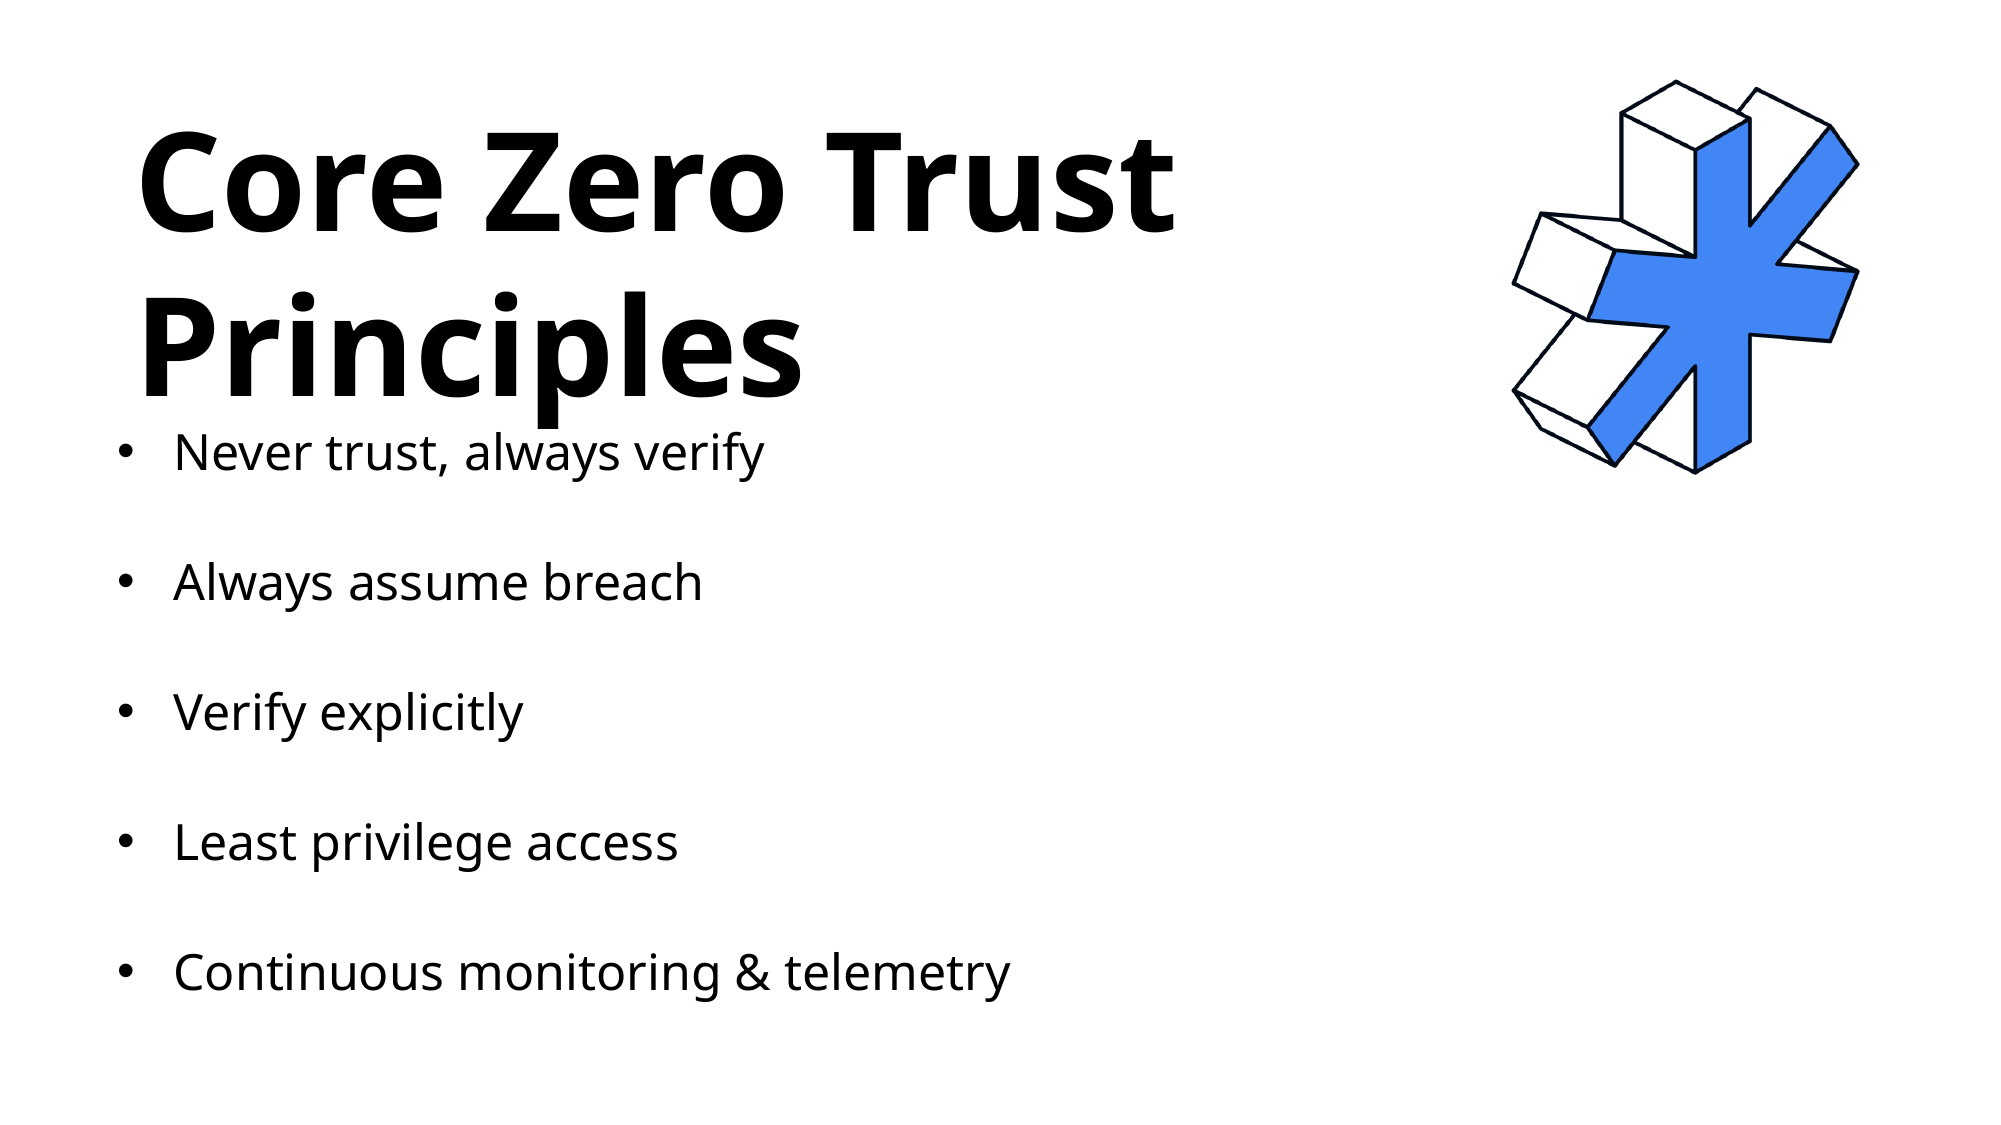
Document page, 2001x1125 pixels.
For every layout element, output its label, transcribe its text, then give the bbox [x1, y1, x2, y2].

picture [1481, 73, 1889, 481]
text_box Never trust, always verify Always assume breach Verify explicitly Least privilege access Continuous monitoring & telemetry [96, 391, 1873, 1125]
text_box Core Zero Trust Principles [114, 74, 1481, 445]
